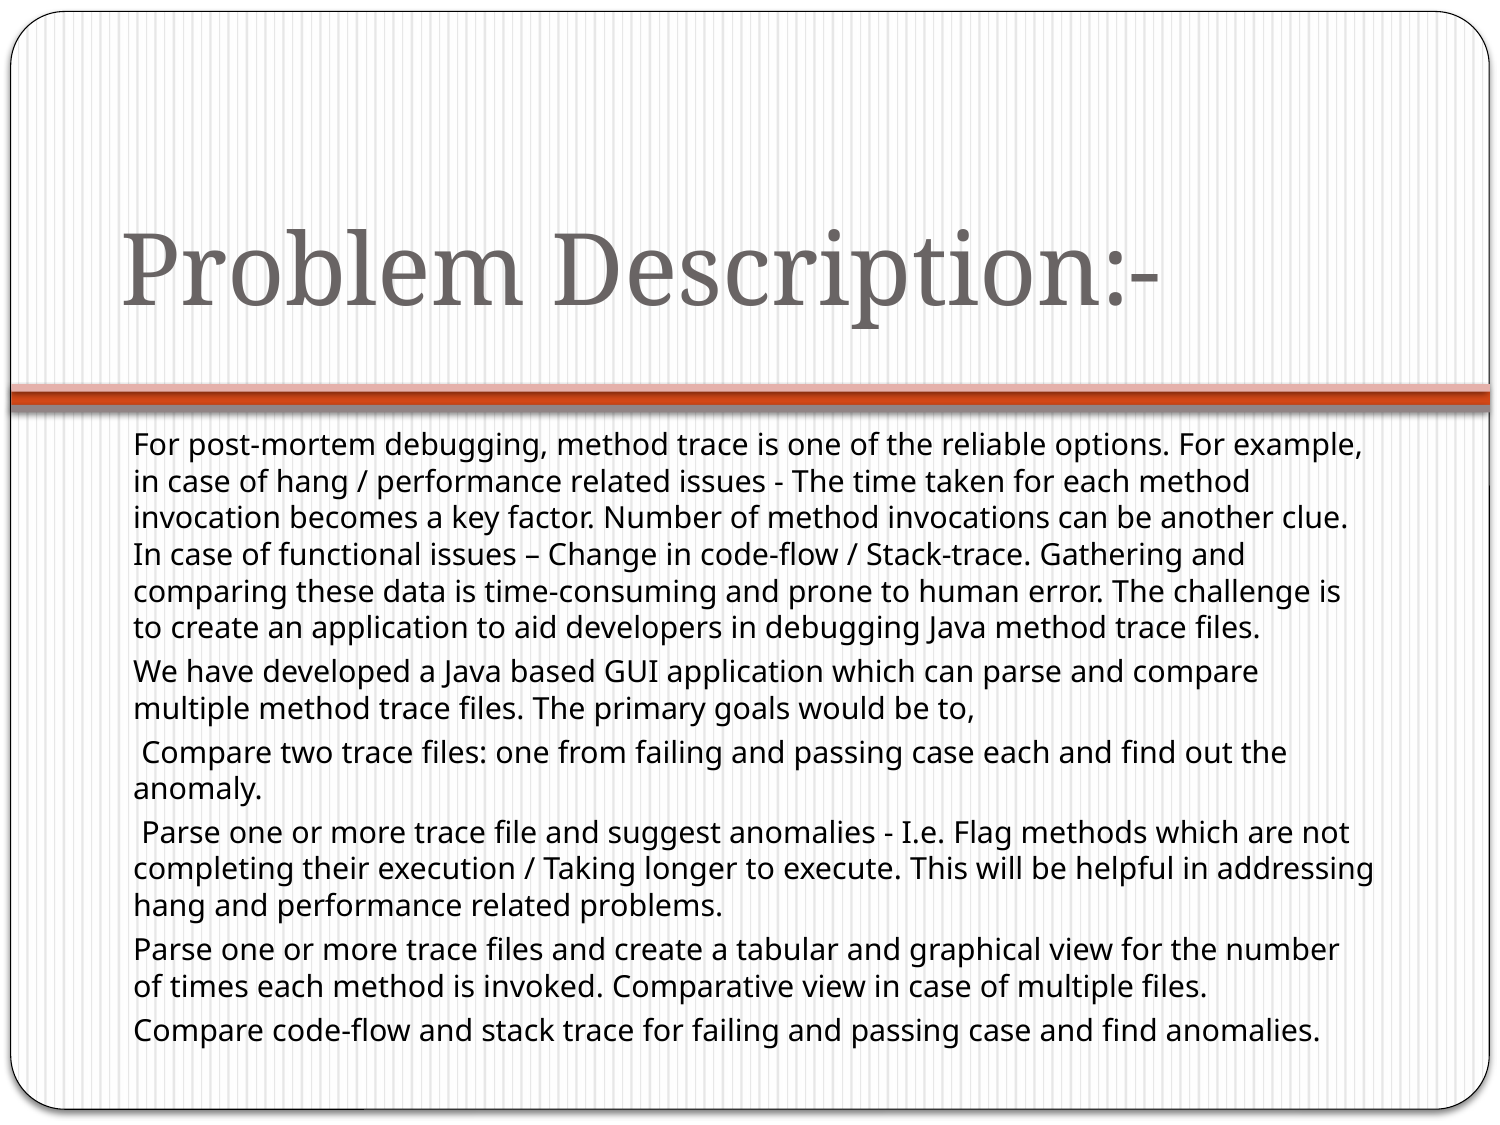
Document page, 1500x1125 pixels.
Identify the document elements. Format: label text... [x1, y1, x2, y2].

list For post-mortem debugging, method trace is one of the reliable options. For example, in case of hang / performance related issues - The time taken for each method invocation becomes a key factor. Number of method invocations can be another clue. In case of functional issues – Change in code-flow / Stack-trace. Gathering and comparing these data is time-consuming and prone to human error. The challenge is to create an application to aid developers in debugging Java method trace files. We have developed a Java based GUI application which can parse and compare multiple method trace files. The primary goals would be to, Compare two trace files: one from failing and passing case each and find out the anomaly. Parse one or more trace file and suggest anomalies - I.e. Flag methods which are not completing their execution / Taking longer to execute. This will be helpful in addressing hang and performance related problems. Parse one or more trace files and create a tabular and graphical view for the number of times each method is invoked. Comparative view in case of multiple files. Compare code-flow and stack trace for failing and passing case and find anomalies. [118, 417, 1394, 1102]
title Problem Description:- [105, 117, 1381, 341]
